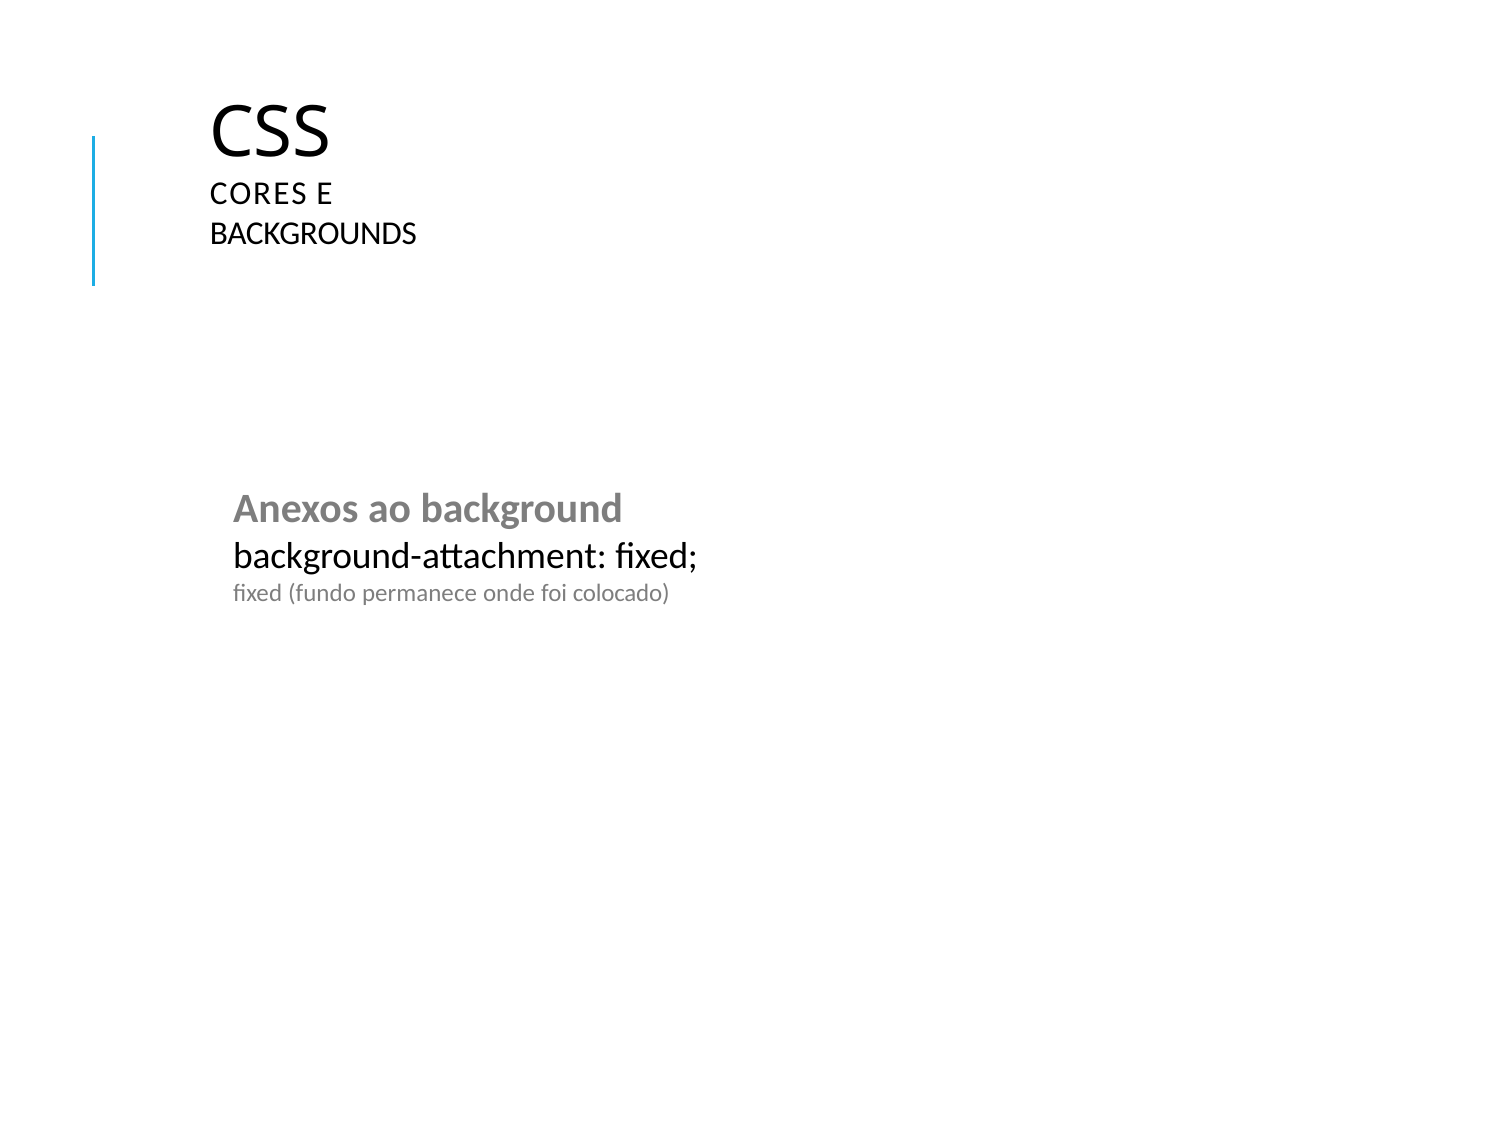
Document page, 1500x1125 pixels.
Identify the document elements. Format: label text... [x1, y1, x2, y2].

text_box Anexos ao background background-attachment: fixed; fixed (fundo permanece onde foi colocado) [231, 478, 706, 607]
title CSS Cores e backgrounds [207, 72, 493, 263]
